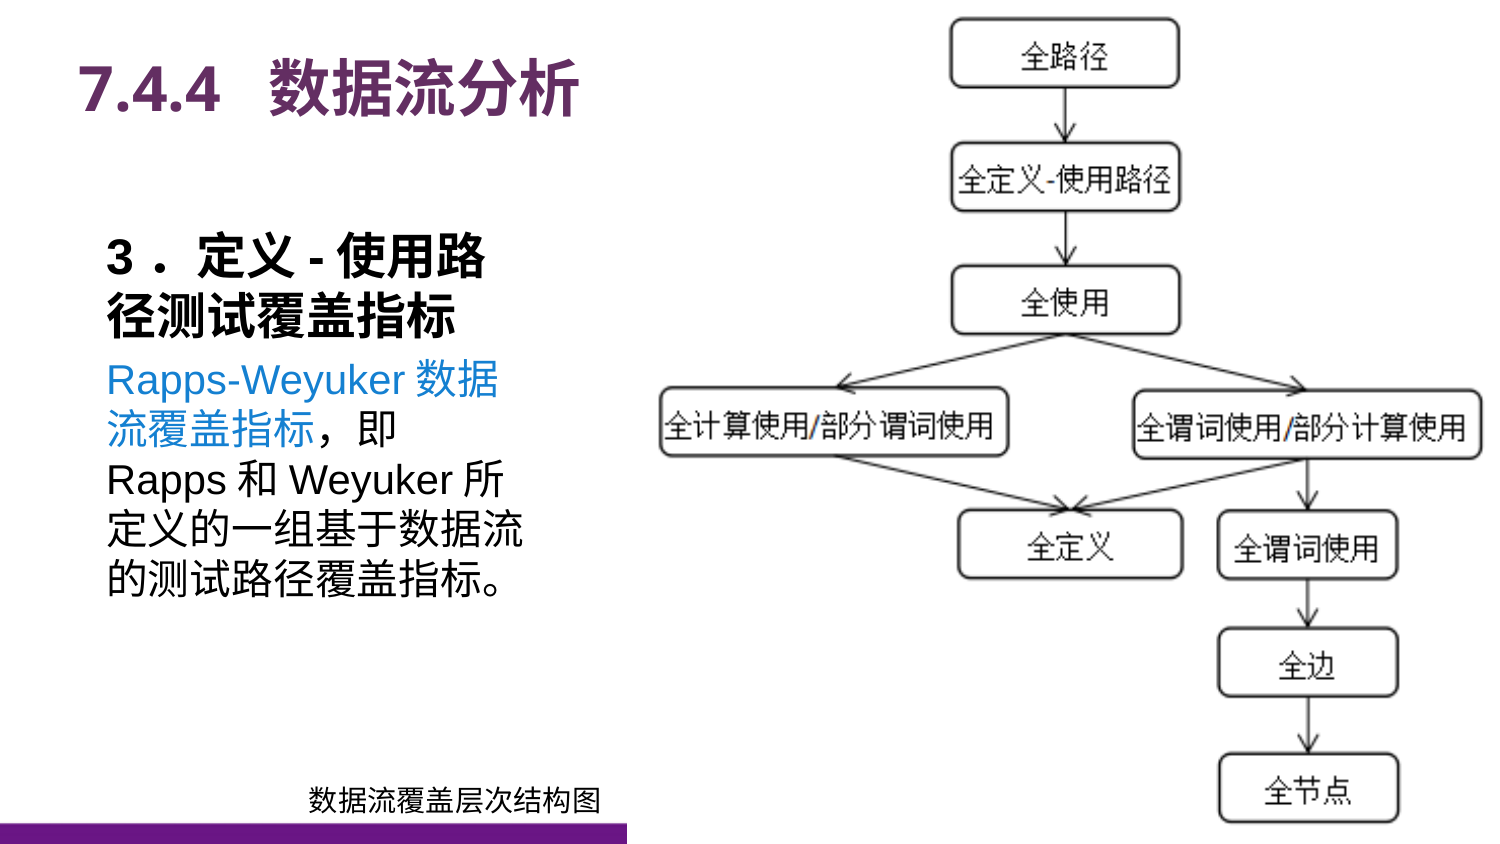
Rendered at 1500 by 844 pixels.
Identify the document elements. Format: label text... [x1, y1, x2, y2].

picture [0, 4, 1500, 844]
text_box 7.4.4 数据流分析 [43, 43, 617, 176]
text_box 数据流覆盖层次结构图 [144, 774, 617, 825]
text_box 3．定义-使用路径测试覆盖指标 Rapps-Weyuker数据流覆盖指标，即Rapps和Weyuker所定义的一组基于数据流的测试路径覆盖指标。 [91, 216, 541, 611]
